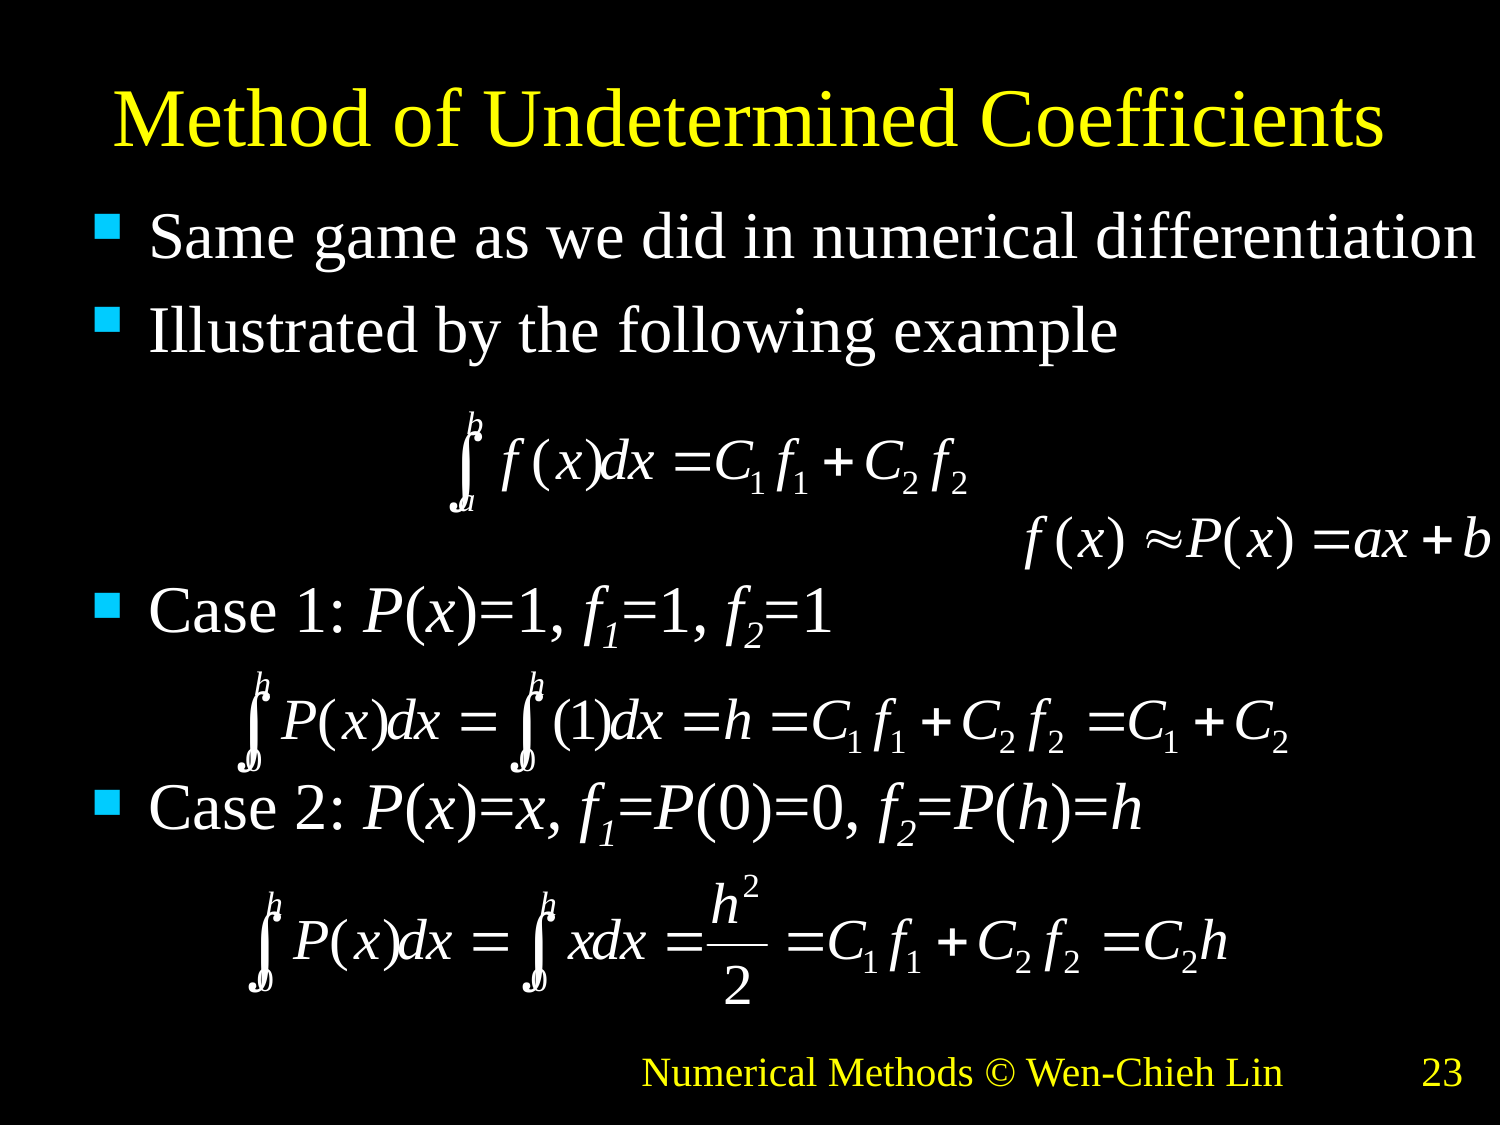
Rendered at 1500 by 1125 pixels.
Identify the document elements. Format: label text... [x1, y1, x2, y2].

footer Numerical Methods © Wen-Chieh Lin [490, 1035, 1128, 1103]
slide_number 23 [1128, 1035, 1479, 1103]
title Method of Undetermined Coefficients [75, 19, 1425, 208]
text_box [1004, 503, 1500, 580]
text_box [218, 656, 1299, 781]
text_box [229, 857, 1240, 1016]
list Same game as we did in numerical differentiation Illustrated by the following example Case 1: P(x)=1, f1=1, f2=1 Case 2: P(x)=x, f1=P(0)=0, f2=P(h)=h [76, 184, 1500, 1035]
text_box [430, 396, 974, 522]
